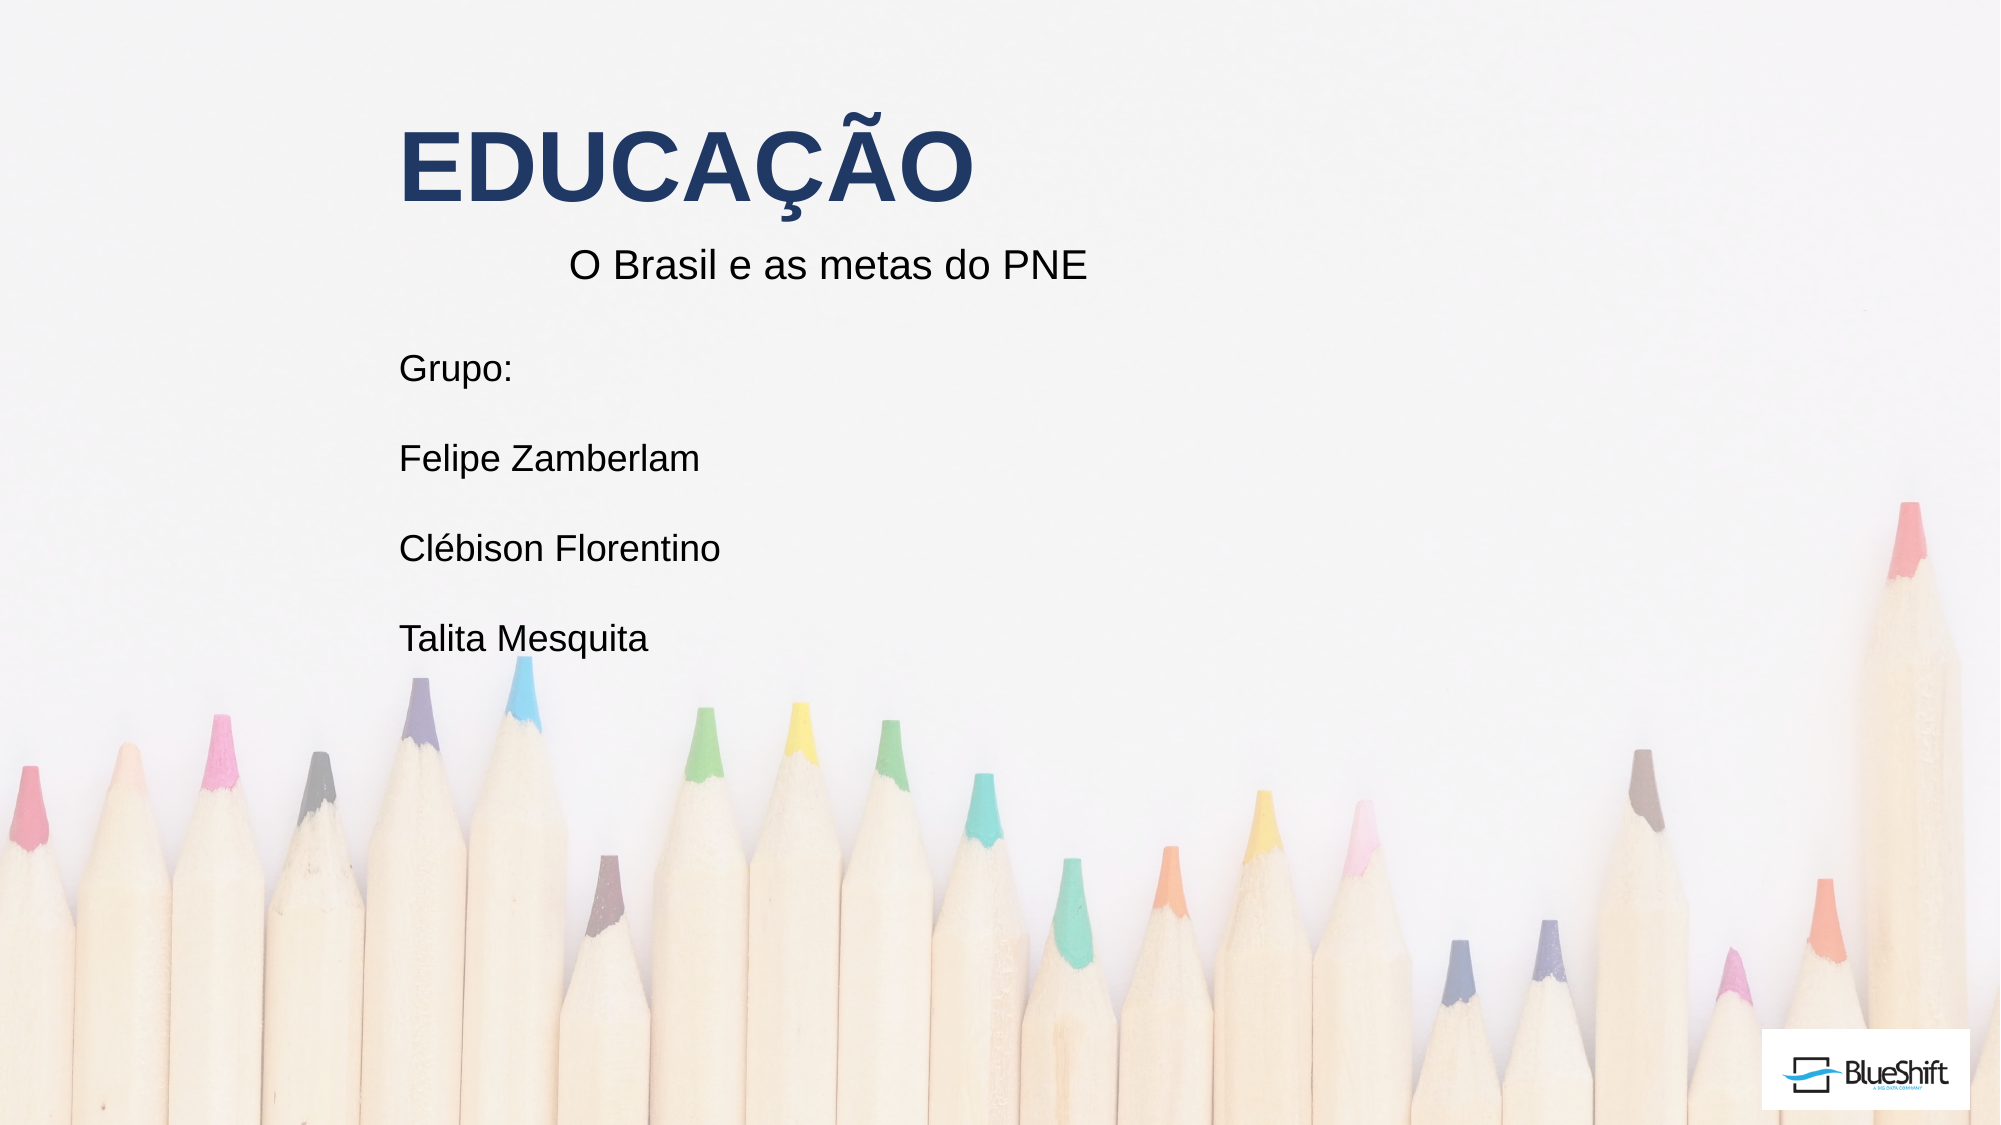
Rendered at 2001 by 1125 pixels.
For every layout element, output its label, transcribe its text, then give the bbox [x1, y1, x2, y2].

text_box Grupo: Felipe Zamberlam Clébison Florentino Talita Mesquita [384, 336, 883, 666]
text_box EDUCAÇÃO [383, 94, 1082, 230]
text_box O Brasil e as metas do PNE [554, 230, 1359, 296]
picture [1762, 1029, 1970, 1110]
